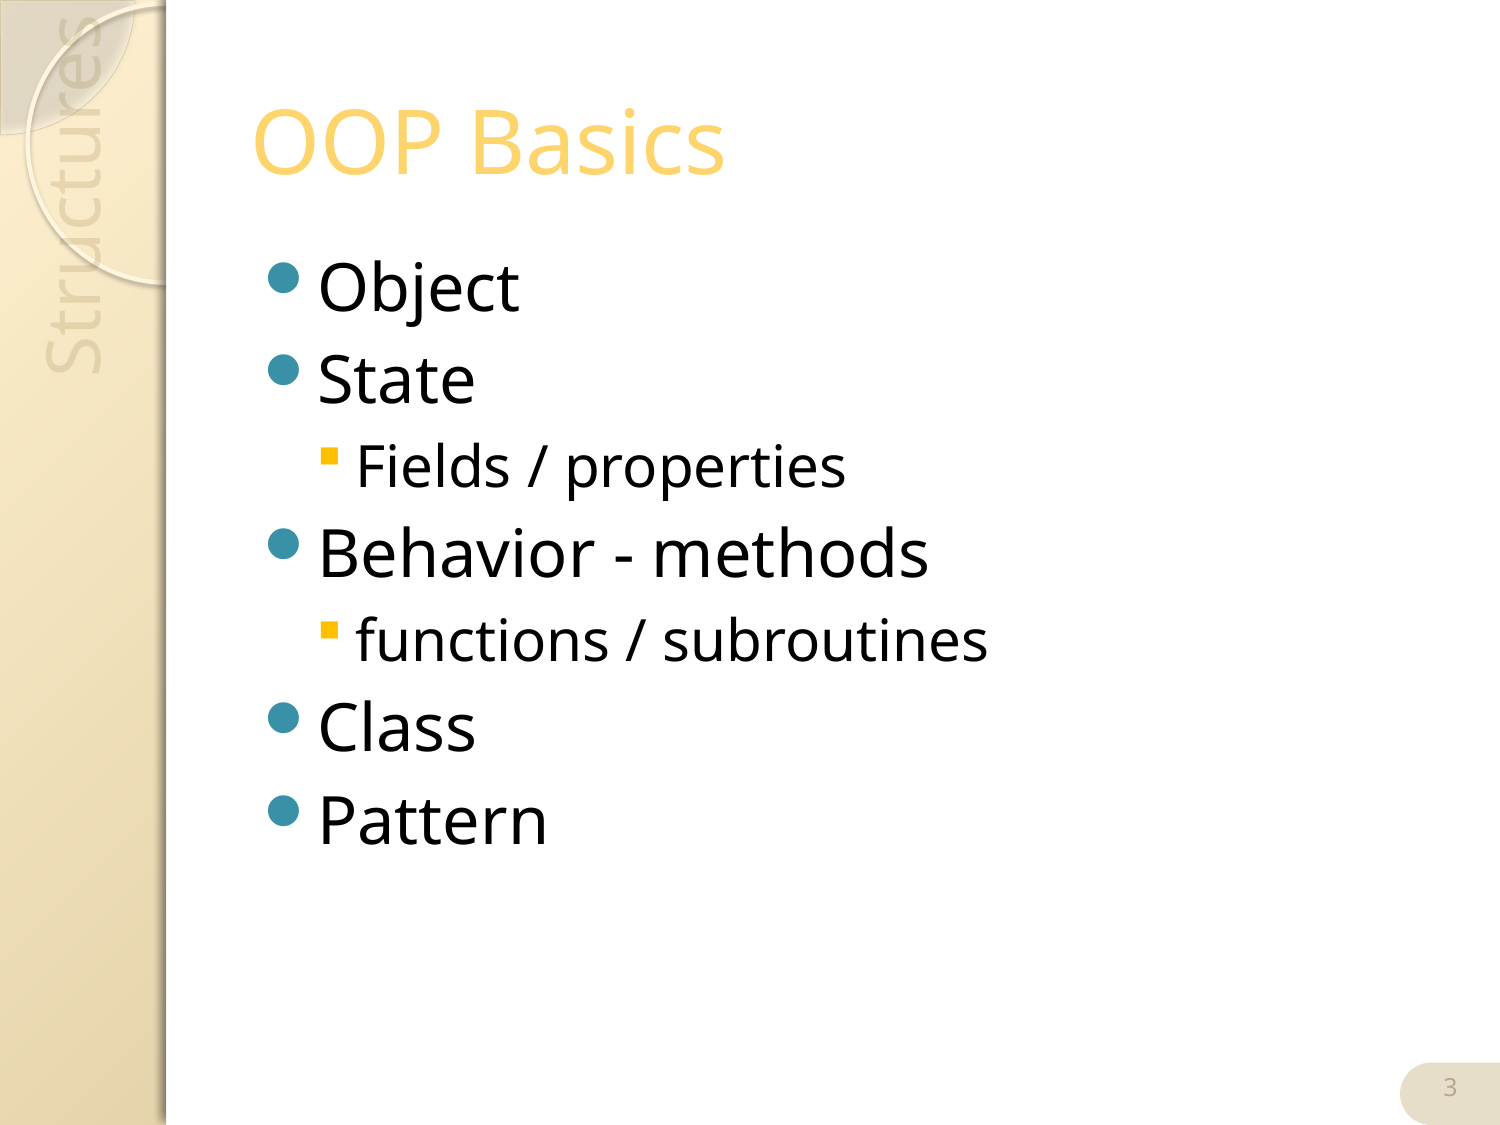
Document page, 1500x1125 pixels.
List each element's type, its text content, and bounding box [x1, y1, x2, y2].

title OOP Basics [235, 45, 1466, 233]
list Object State Fields / properties Behavior - methods functions / subroutines Class Pattern [235, 237, 1466, 1025]
slide_number 3 [1413, 1034, 1488, 1113]
